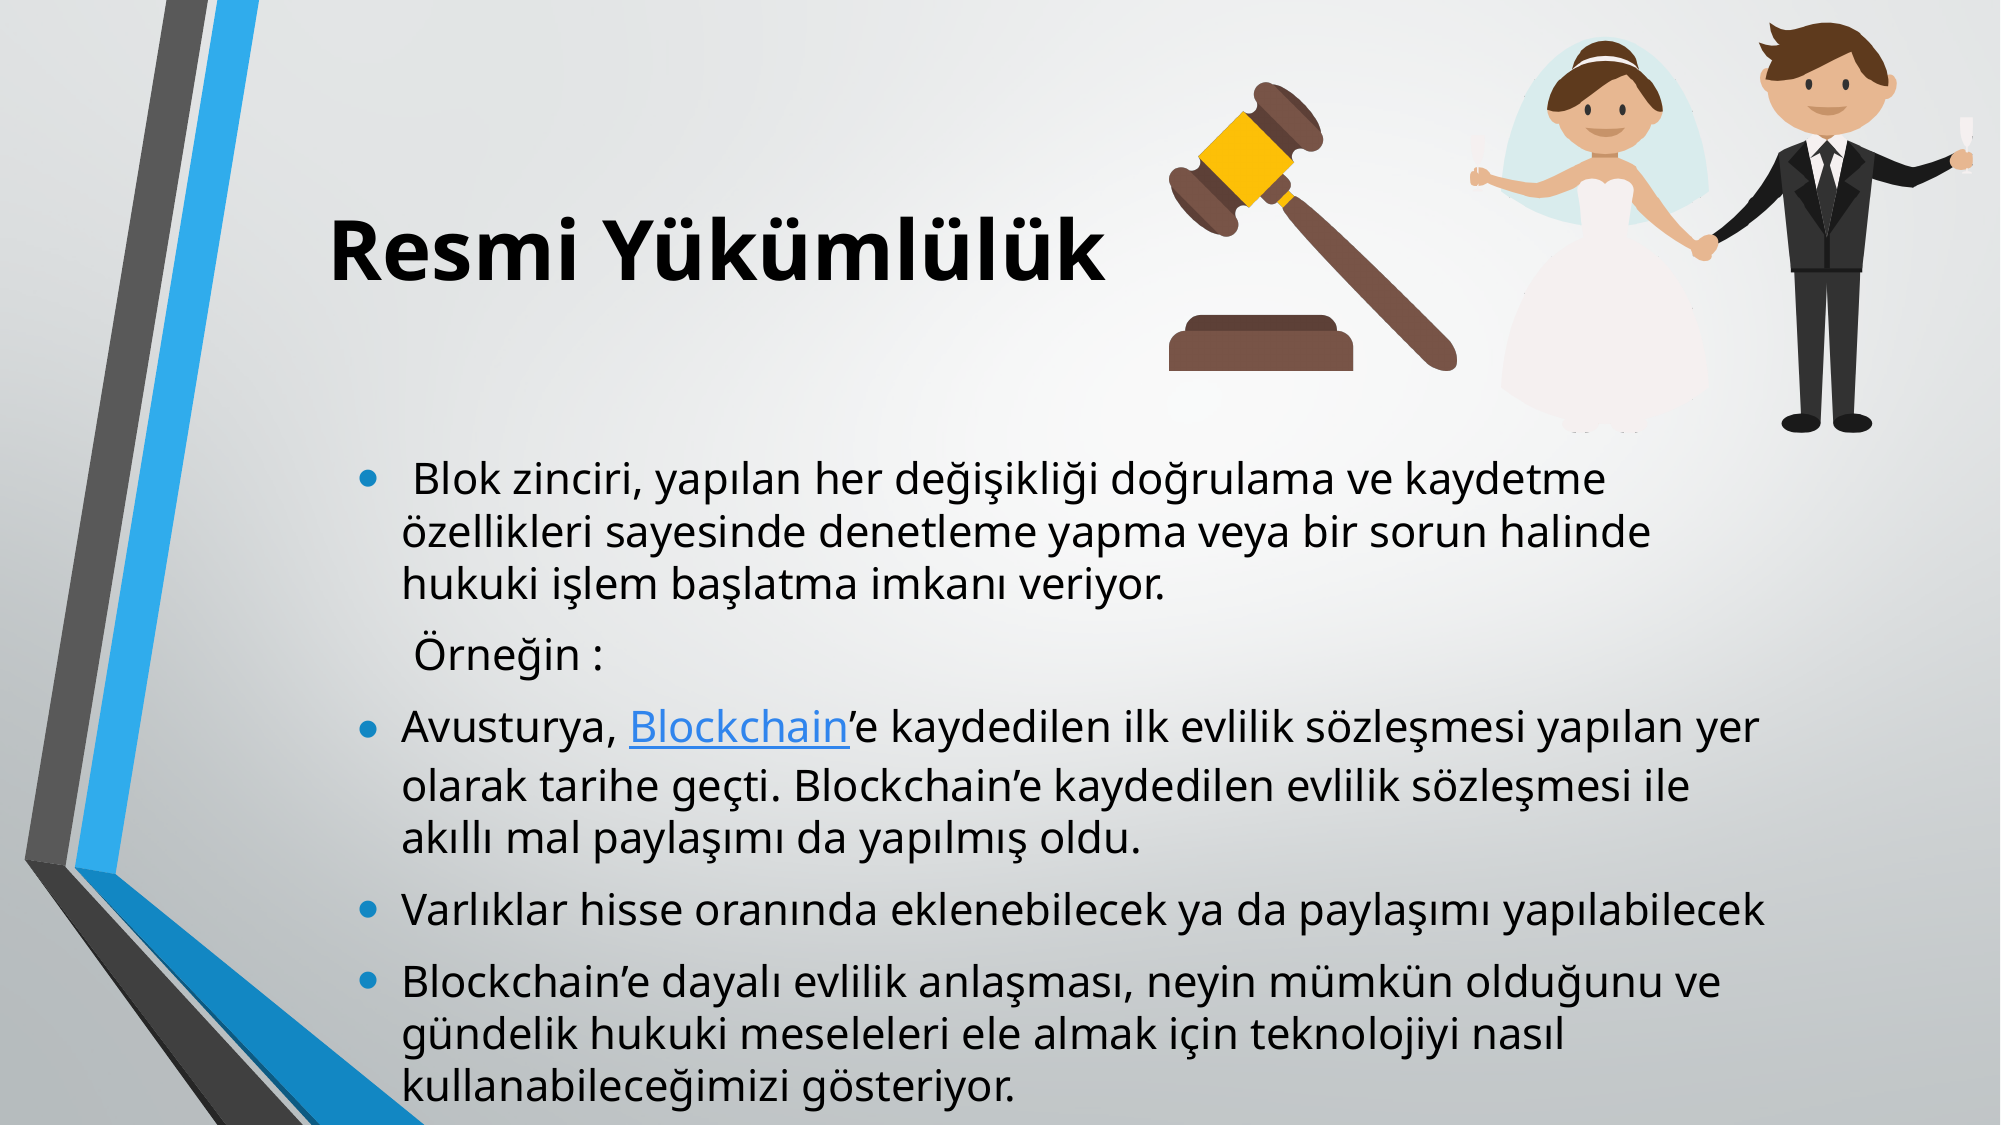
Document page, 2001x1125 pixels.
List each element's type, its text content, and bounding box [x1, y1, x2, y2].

list Blok zinciri, yapılan her değişikliği doğrulama ve kaydetme özellikleri sayesinde denetleme yapma veya bir sorun halinde hukuki işlem başlatma imkanı veriyor. Örneğin : Avusturya, Blockchain’e kaydedilen ilk evlilik sözleşmesi yapılan yer olarak tarihe geçti. Blockchain’e kaydedilen evlilik sözleşmesi ile akıllı mal paylaşımı da yapılmış oldu. Varlıklar hisse oranında eklenebilecek ya da paylaşımı yapılabilecek Blockchain’e dayalı evlilik anlaşması, neyin mümkün olduğunu ve gündelik hukuki meseleleri ele almak için teknolojiyi nasıl kullanabileceğimizi gösteriyor. [342, 436, 1810, 1125]
picture [1121, 20, 1974, 433]
text_box [25, 0, 954, 288]
title Resmi Yükümlülük [0, 132, 1121, 363]
